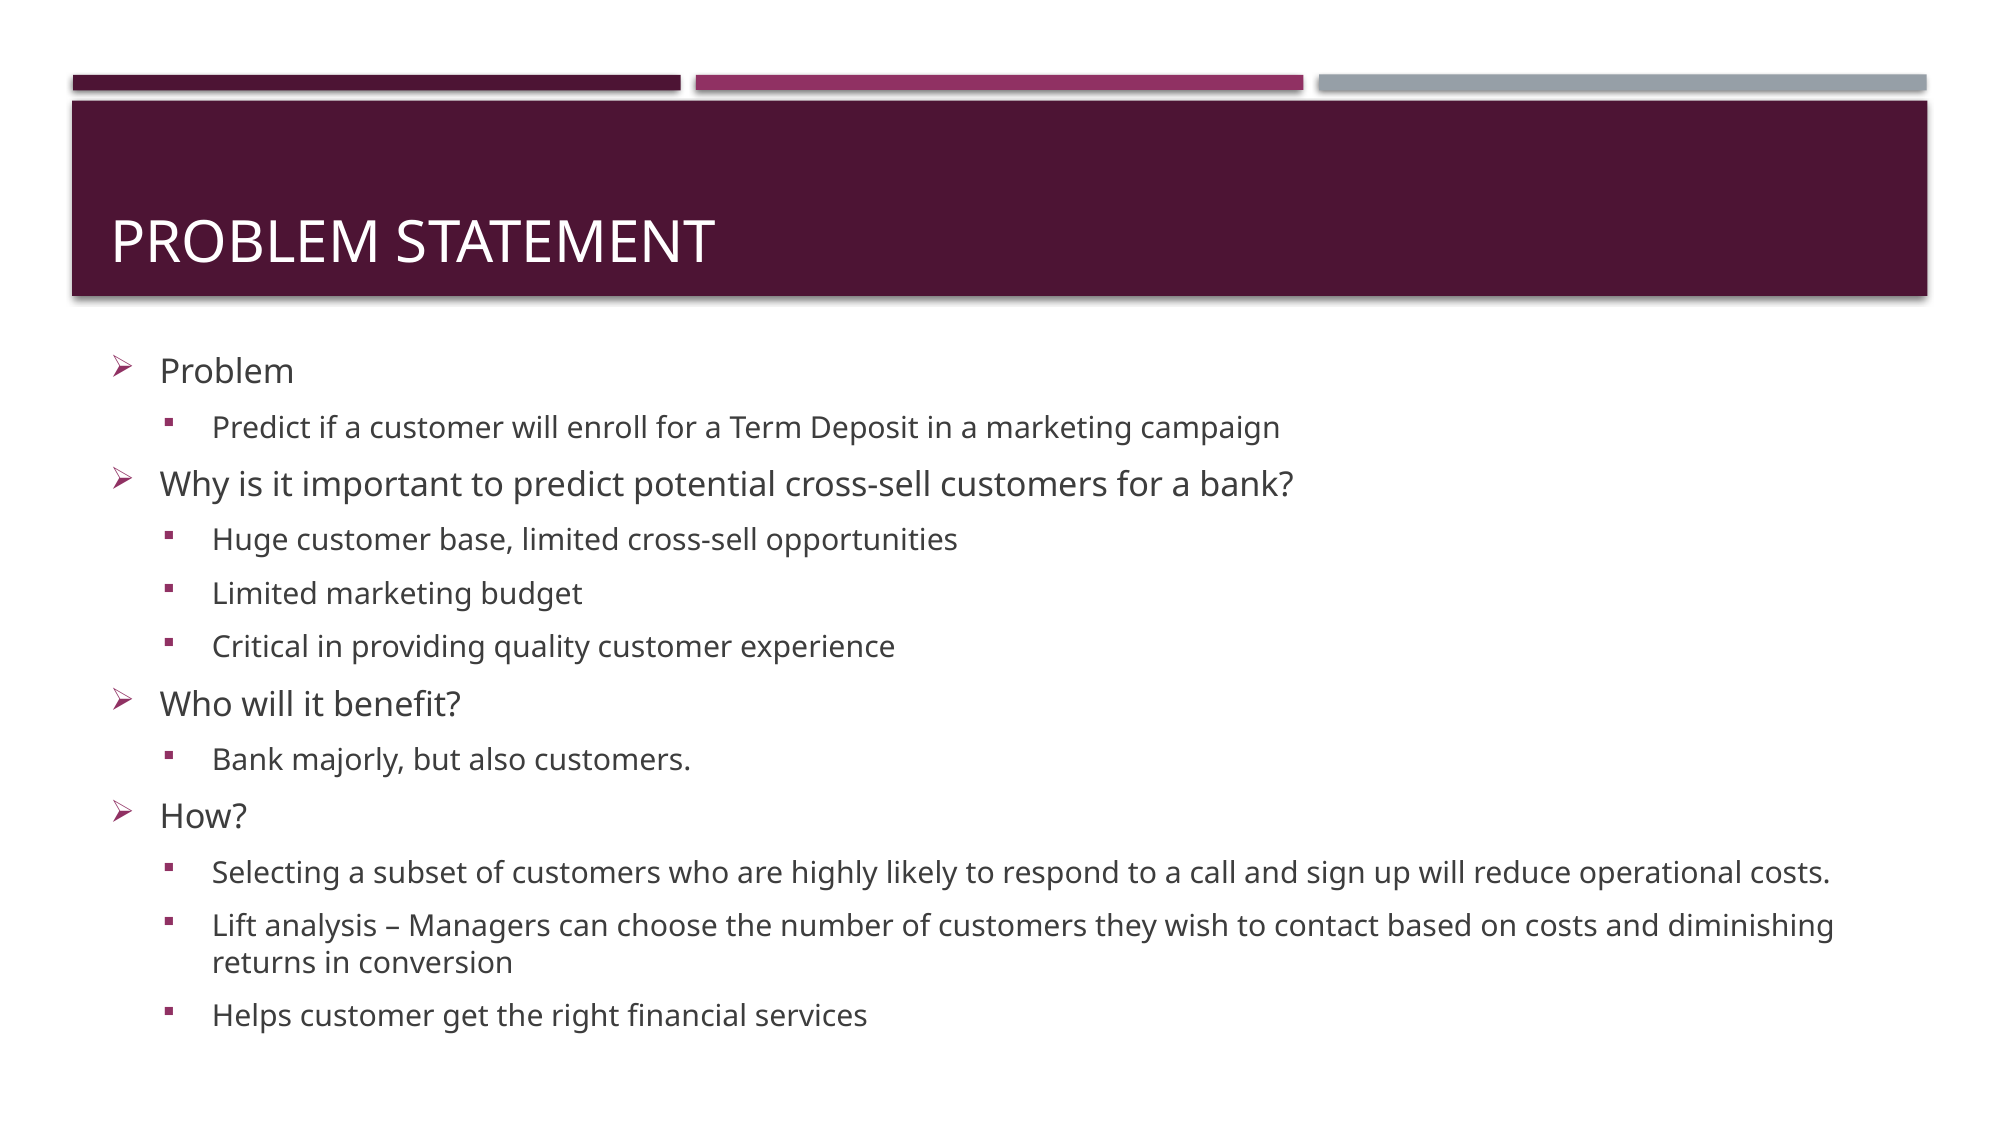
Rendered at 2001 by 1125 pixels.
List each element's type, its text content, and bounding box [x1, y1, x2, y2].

title Problem Statement [95, 115, 1905, 282]
list Problem Predict if a customer will enroll for a Term Deposit in a marketing campaign Why is it important to predict potential cross-sell customers for a bank? Huge customer base, limited cross-sell opportunities Limited marketing budget Critical in providing quality customer experience Who will it benefit? Bank majorly, but also customers. How? Selecting a subset of customers who are highly likely to respond to a call and sign up will reduce operational costs. Lift analysis – Managers can choose the number of customers they wish to contact based on costs and diminishing returns in conversion Helps customer get the right financial services [95, 338, 1905, 1044]
